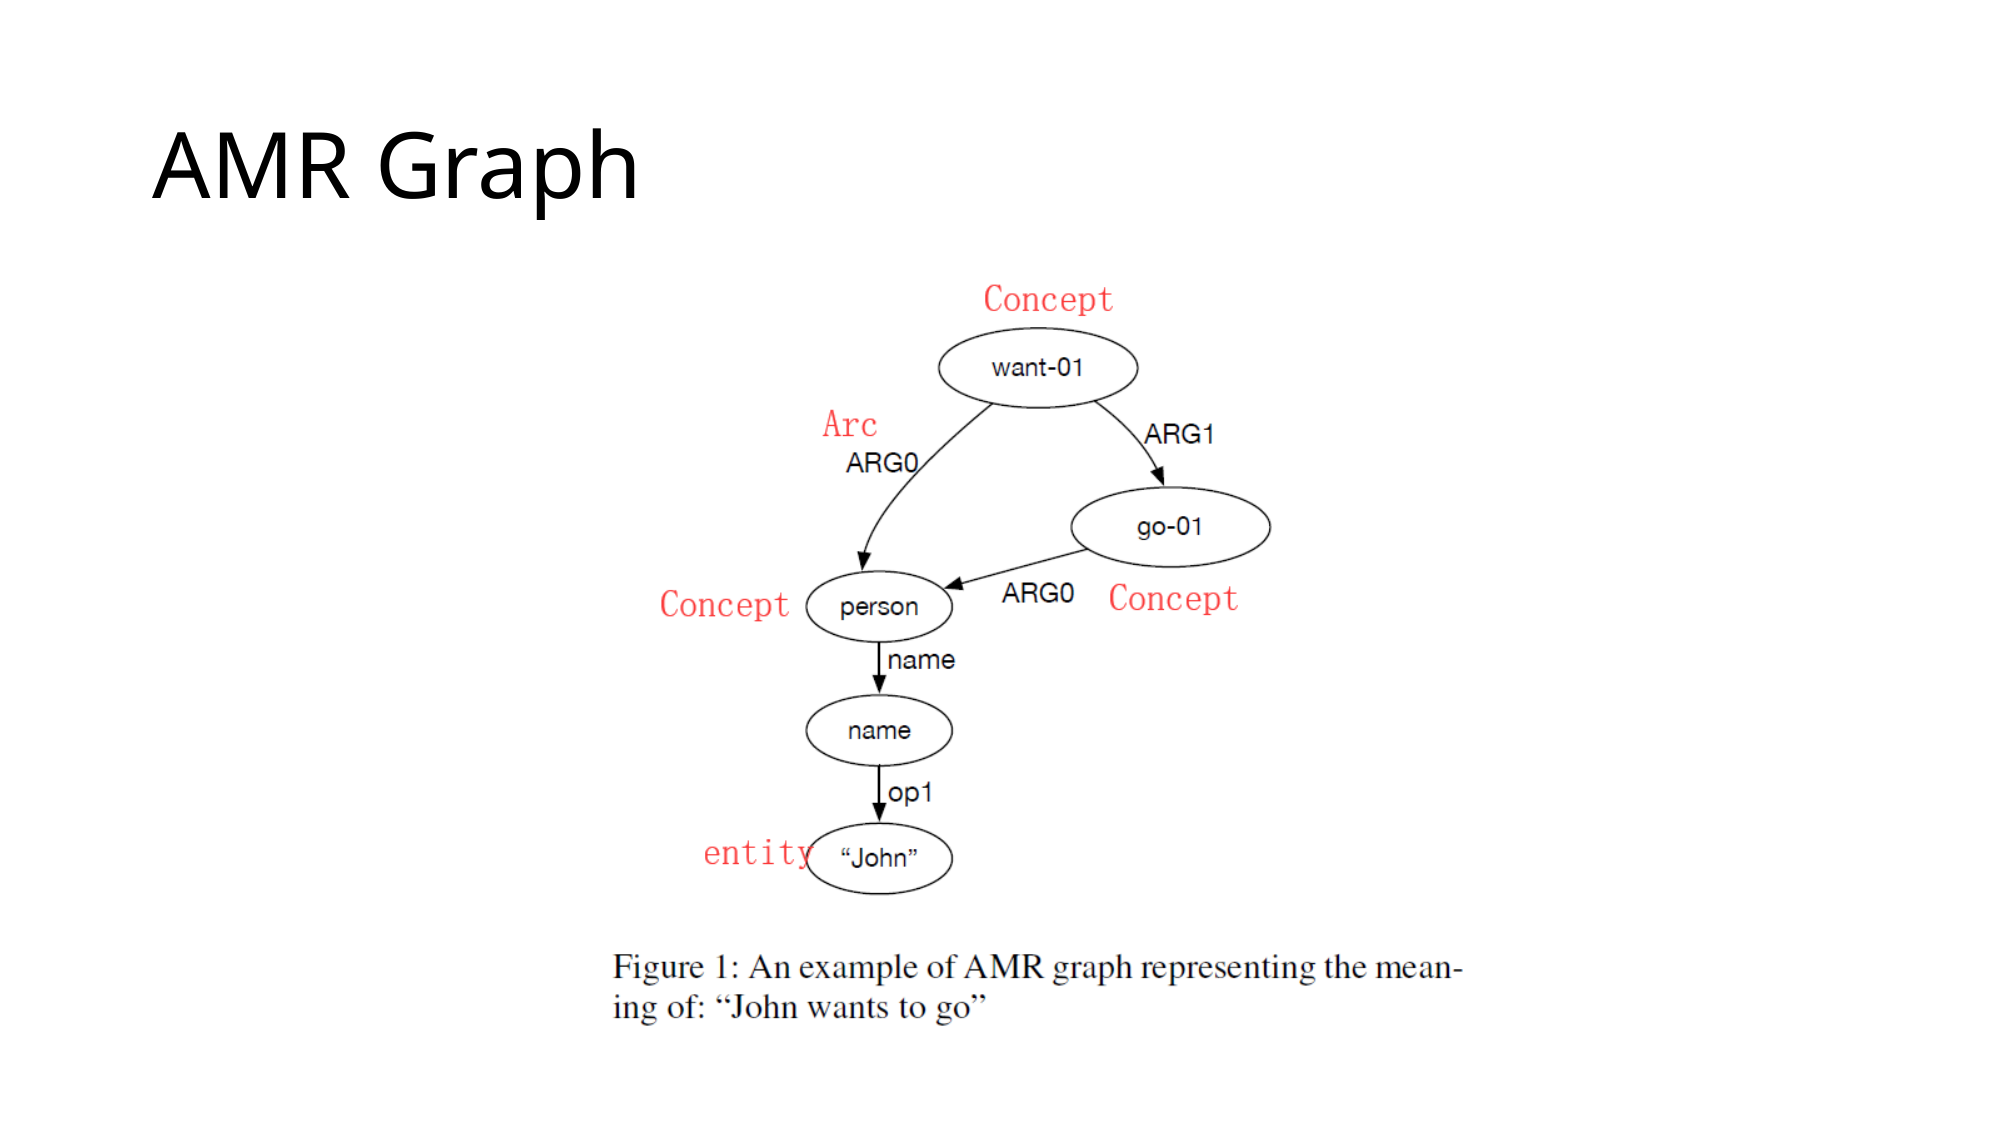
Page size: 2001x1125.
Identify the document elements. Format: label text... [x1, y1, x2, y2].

title AMR Graph [137, 59, 1863, 278]
picture [543, 266, 1498, 1047]
